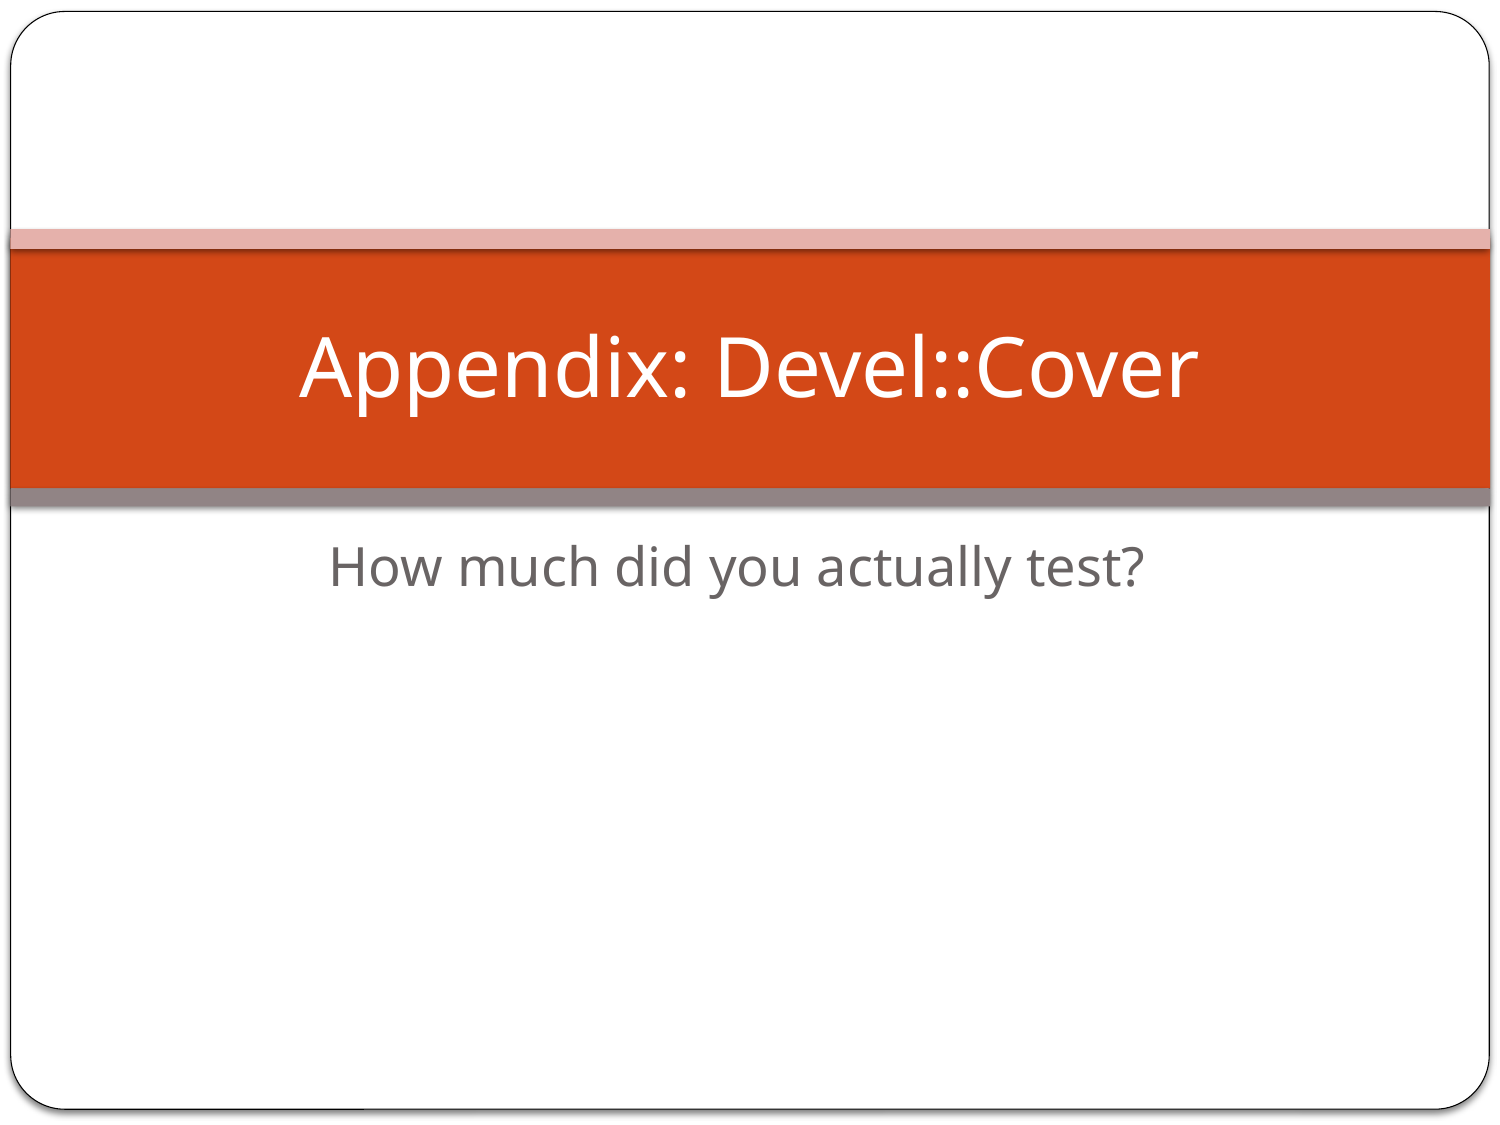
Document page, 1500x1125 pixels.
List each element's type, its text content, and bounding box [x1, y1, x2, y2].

subtitle How much did you actually test? [212, 525, 1263, 788]
title Appendix: Devel::Cover [75, 247, 1425, 489]
